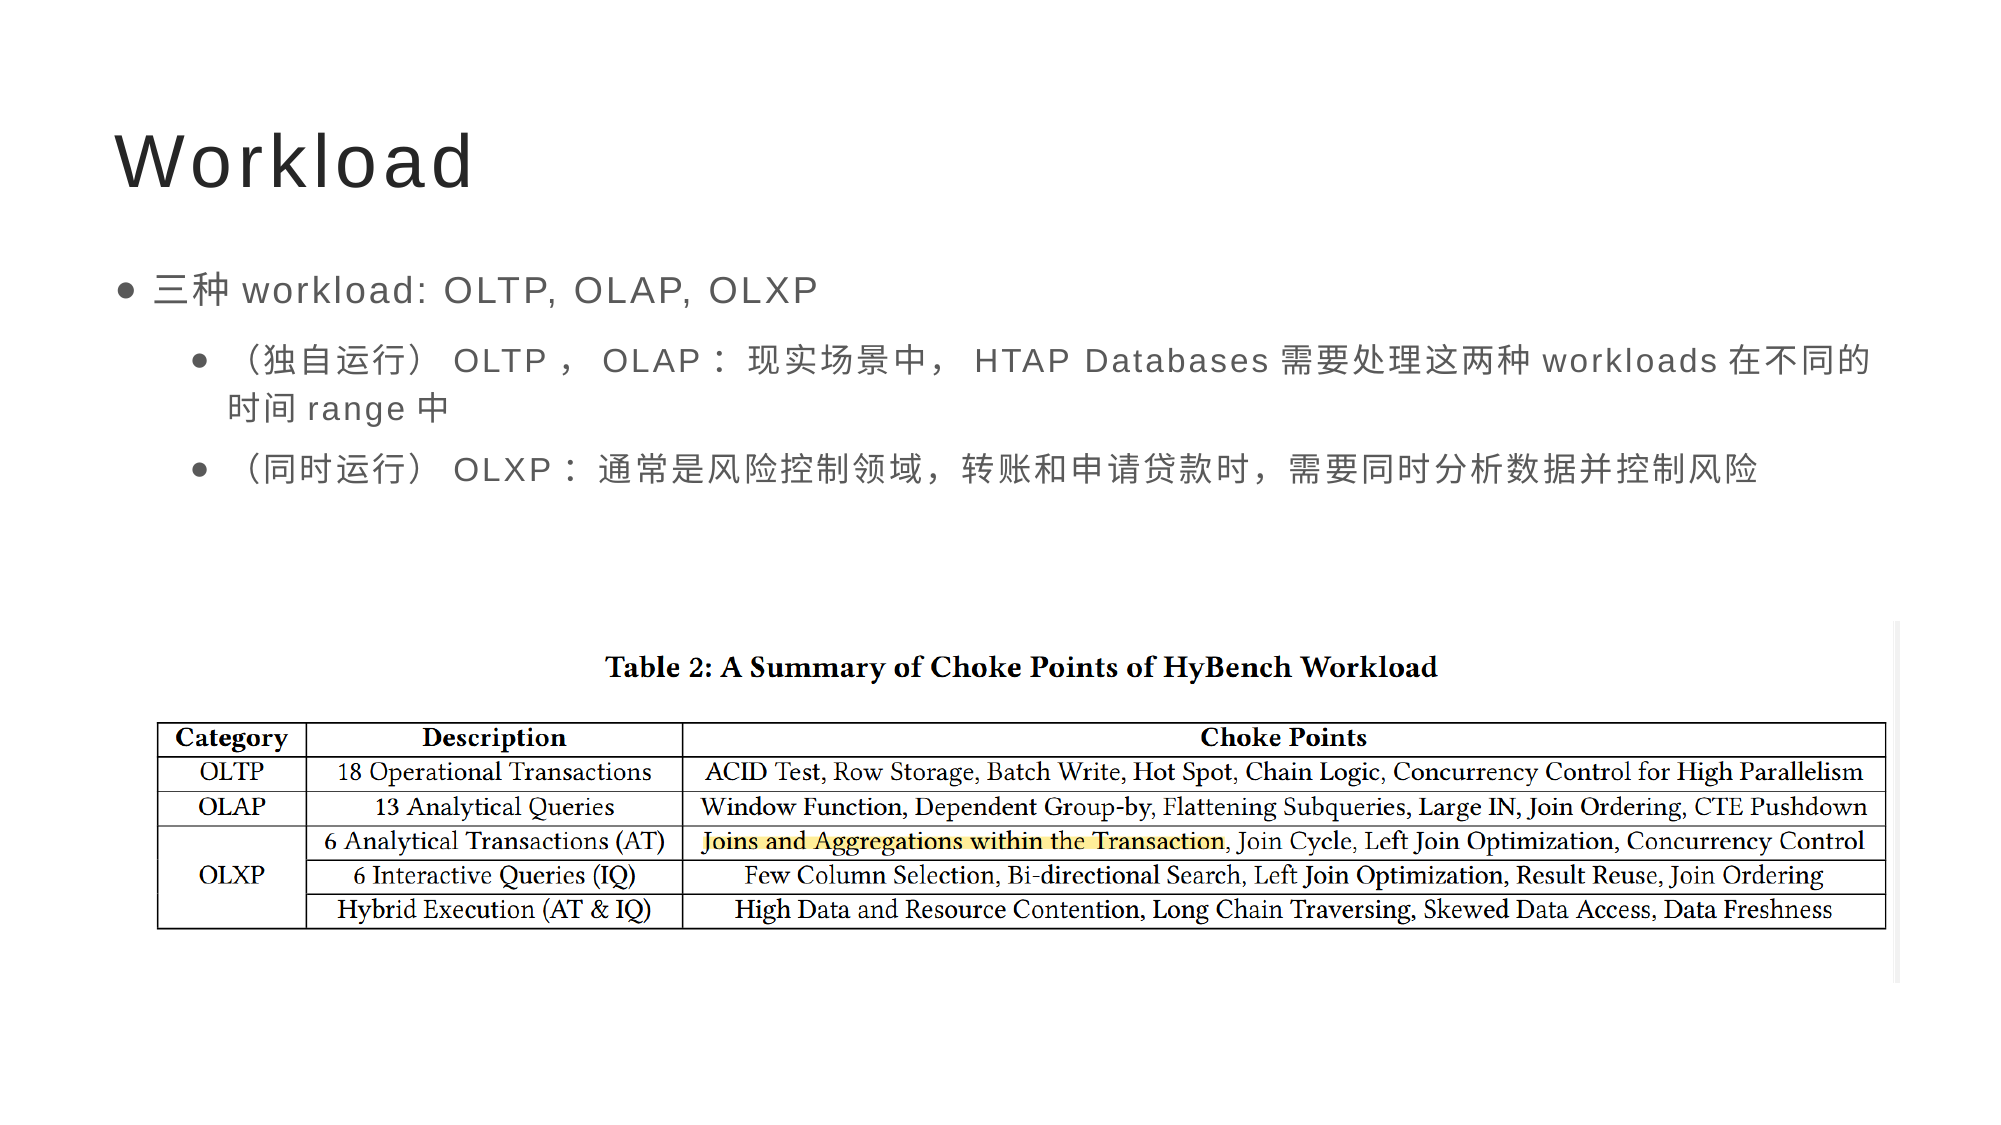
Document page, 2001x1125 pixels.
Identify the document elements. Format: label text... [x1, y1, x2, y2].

picture [127, 621, 1900, 984]
list 三种workload: OLTP, OLAP, OLXP （独自运行）OLTP，OLAP：现实场景中，HTAP Databases需要处理这两种workloads在不同的时间range中 （同时运行）OLXP：通常是风险控制领域，转账和申请贷款时，需要同时分析数据并控制风险 [99, 244, 1900, 1026]
title Workload [99, 99, 1900, 216]
